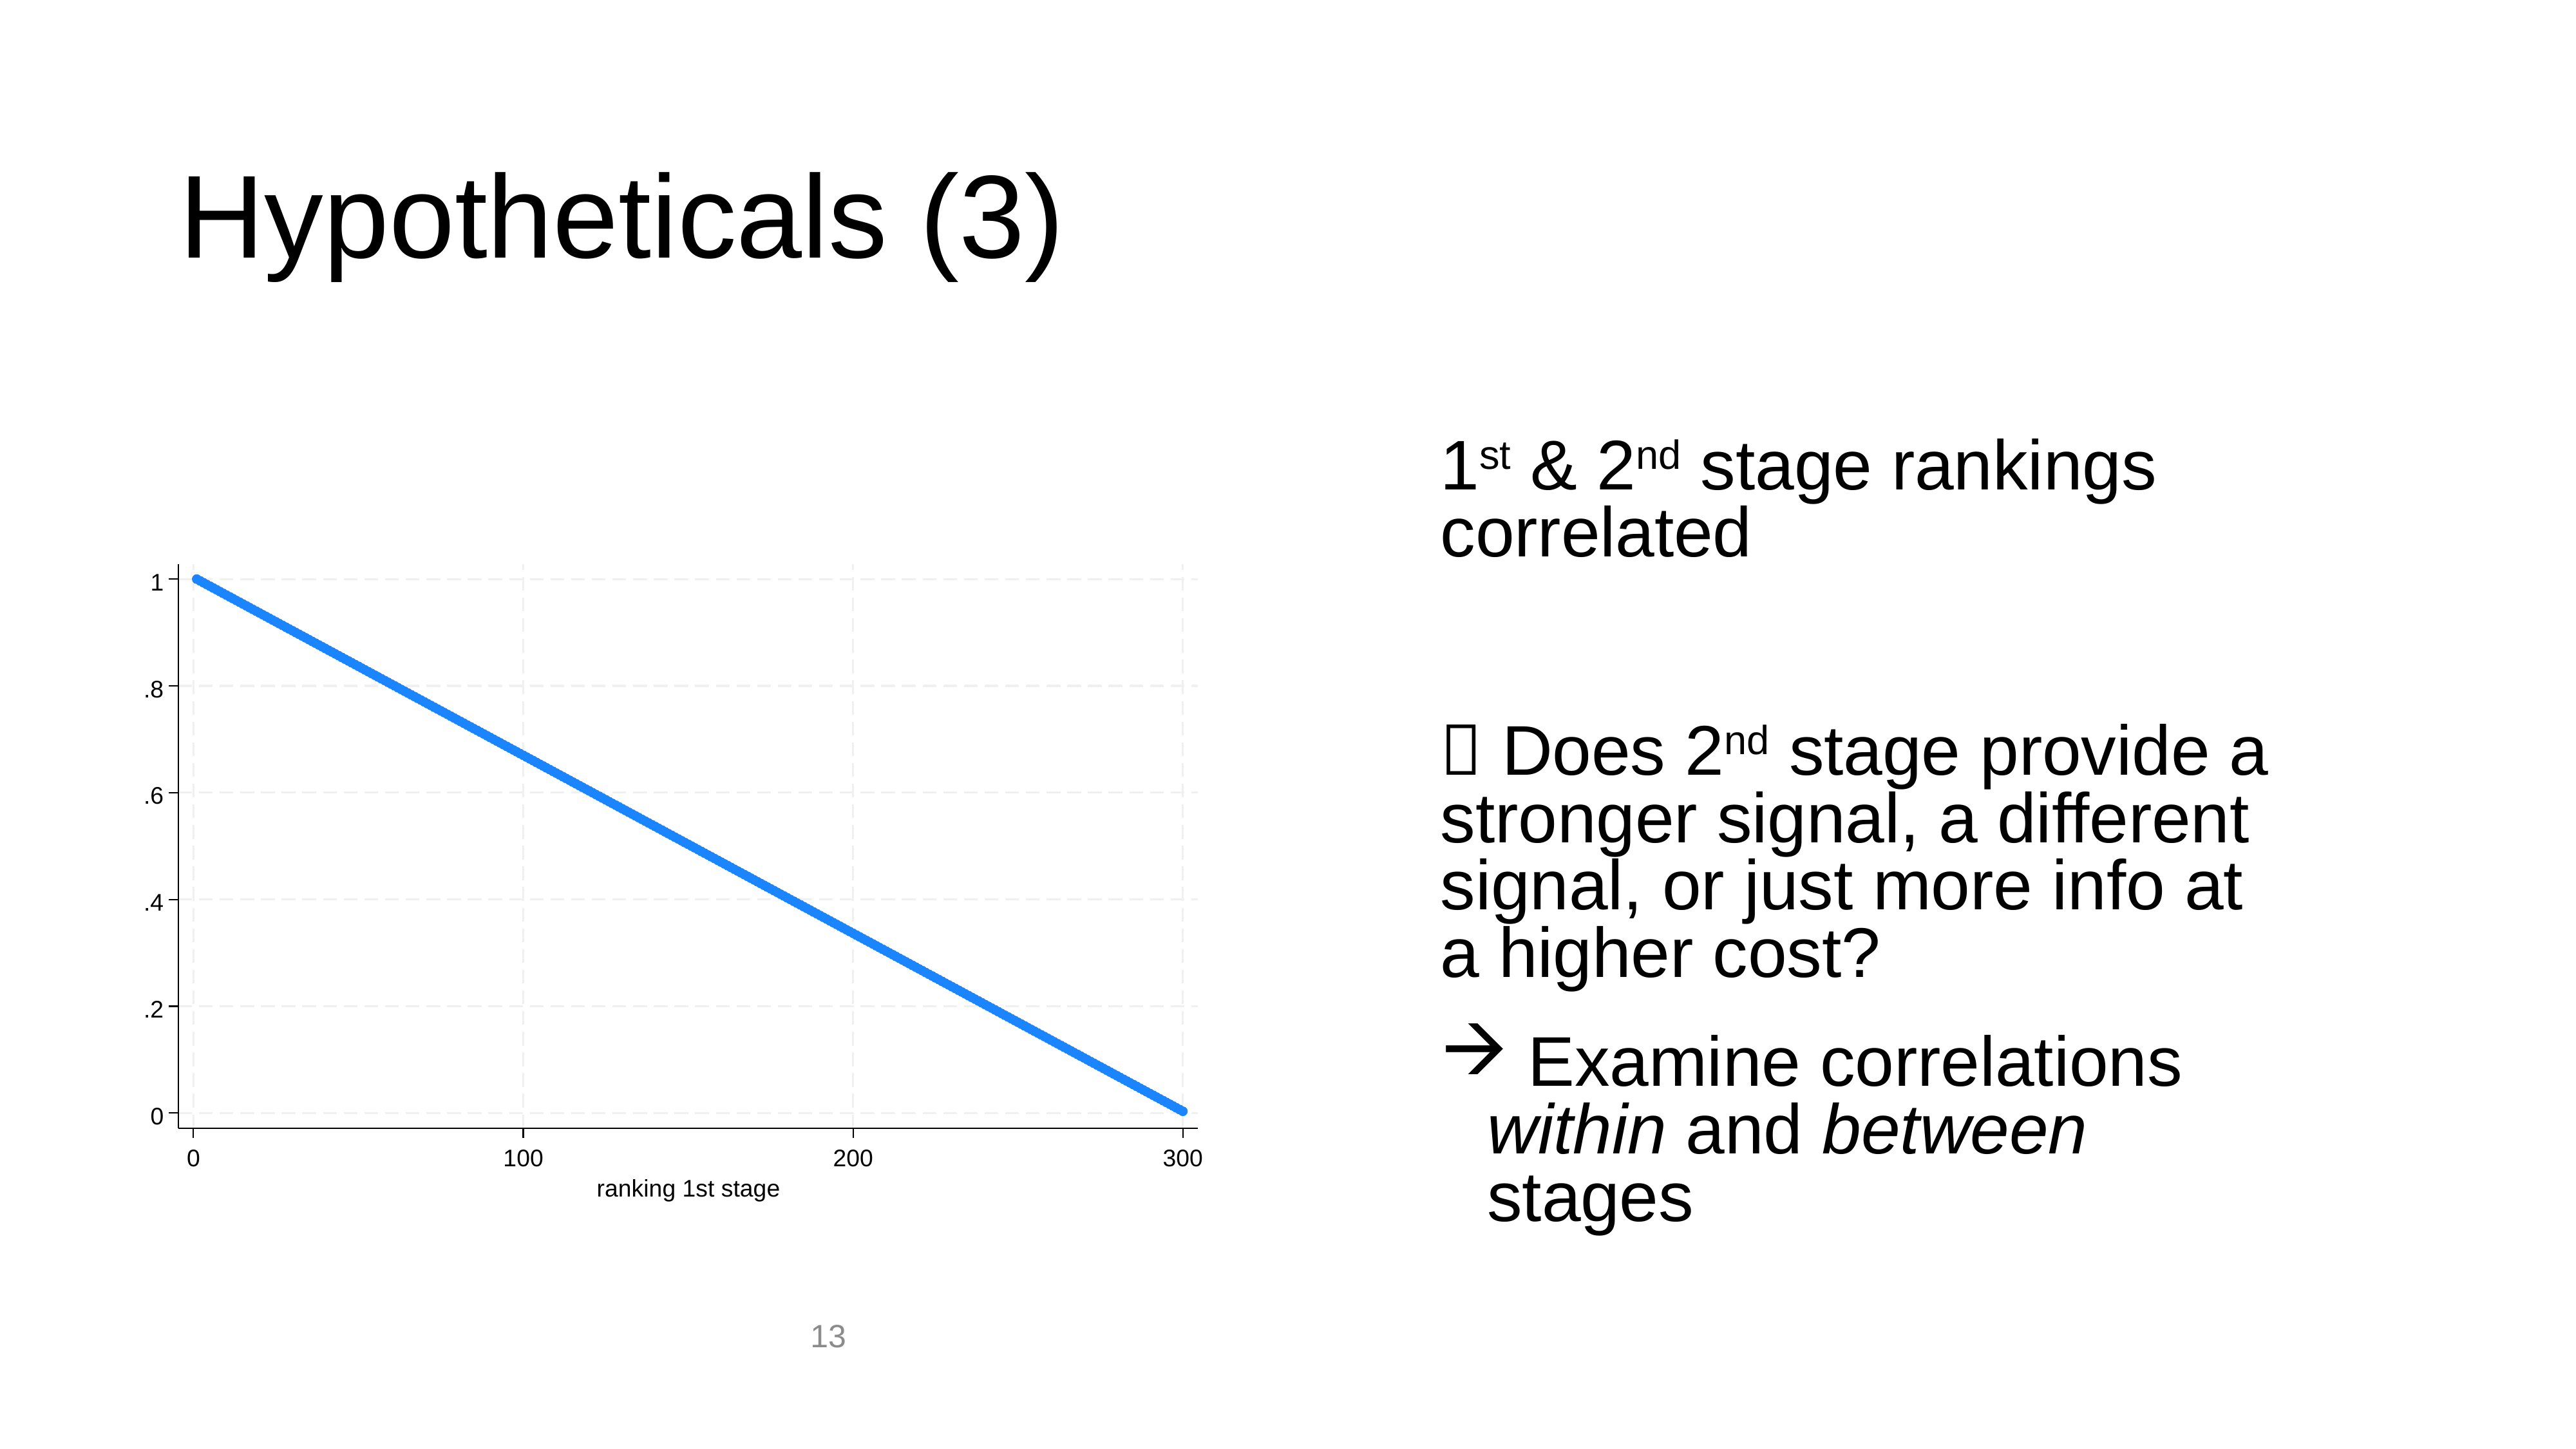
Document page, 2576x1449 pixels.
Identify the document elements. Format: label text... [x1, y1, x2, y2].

picture [73, 539, 1222, 1229]
title Hypotheticals (3) [169, 147, 2331, 292]
list 1st & 2nd stage rankings correlated  Does 2nd stage provide a stronger signal, a different signal, or just more info at a higher cost? Examine correlations within and between stages [1430, 431, 2278, 1297]
slide_number 13 [466, 1296, 856, 1374]
